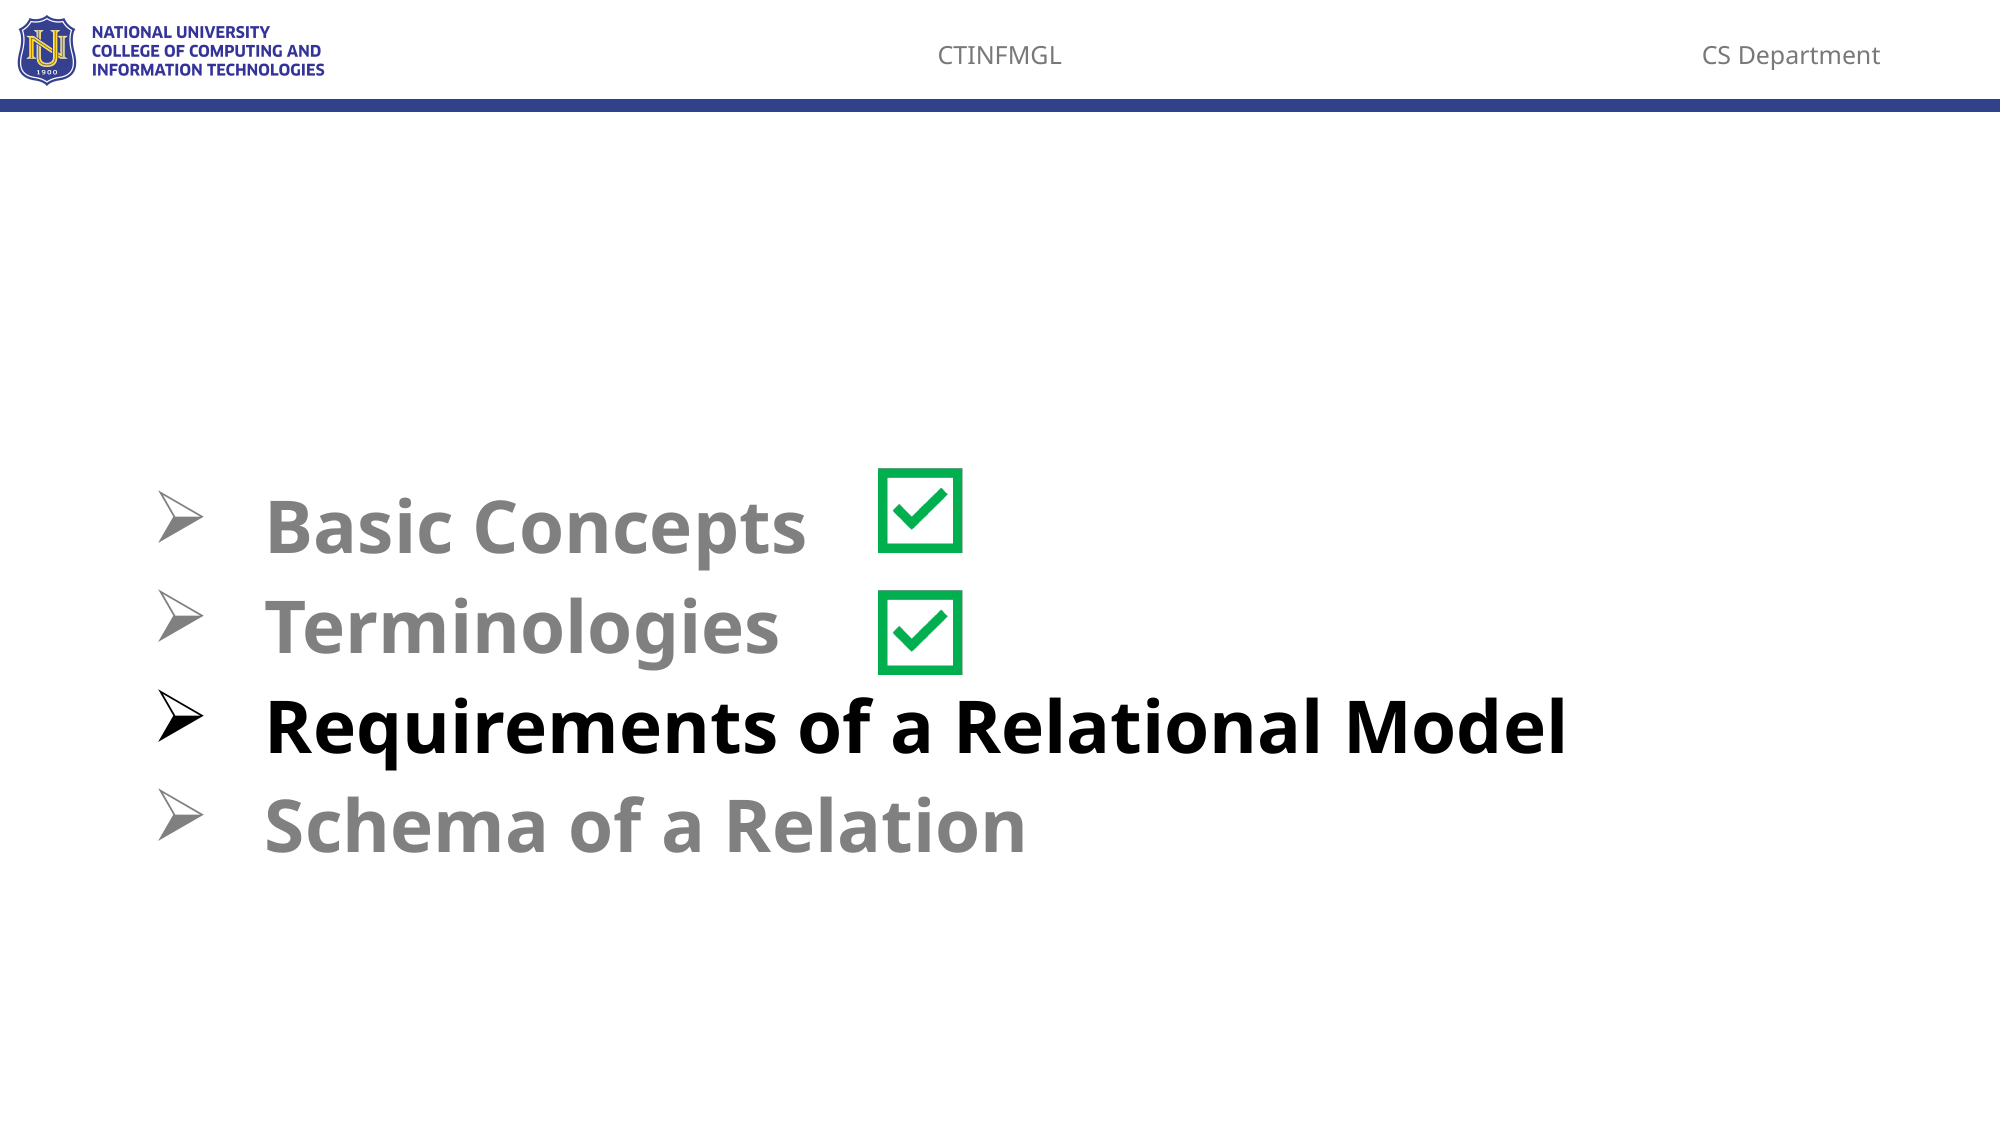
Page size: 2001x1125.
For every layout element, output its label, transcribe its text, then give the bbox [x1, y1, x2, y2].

picture [844, 435, 996, 709]
text_box Basic Concepts Terminologies Requirements of a Relational Model Schema of a Relation [137, 375, 1863, 1089]
picture [0, 0, 337, 99]
